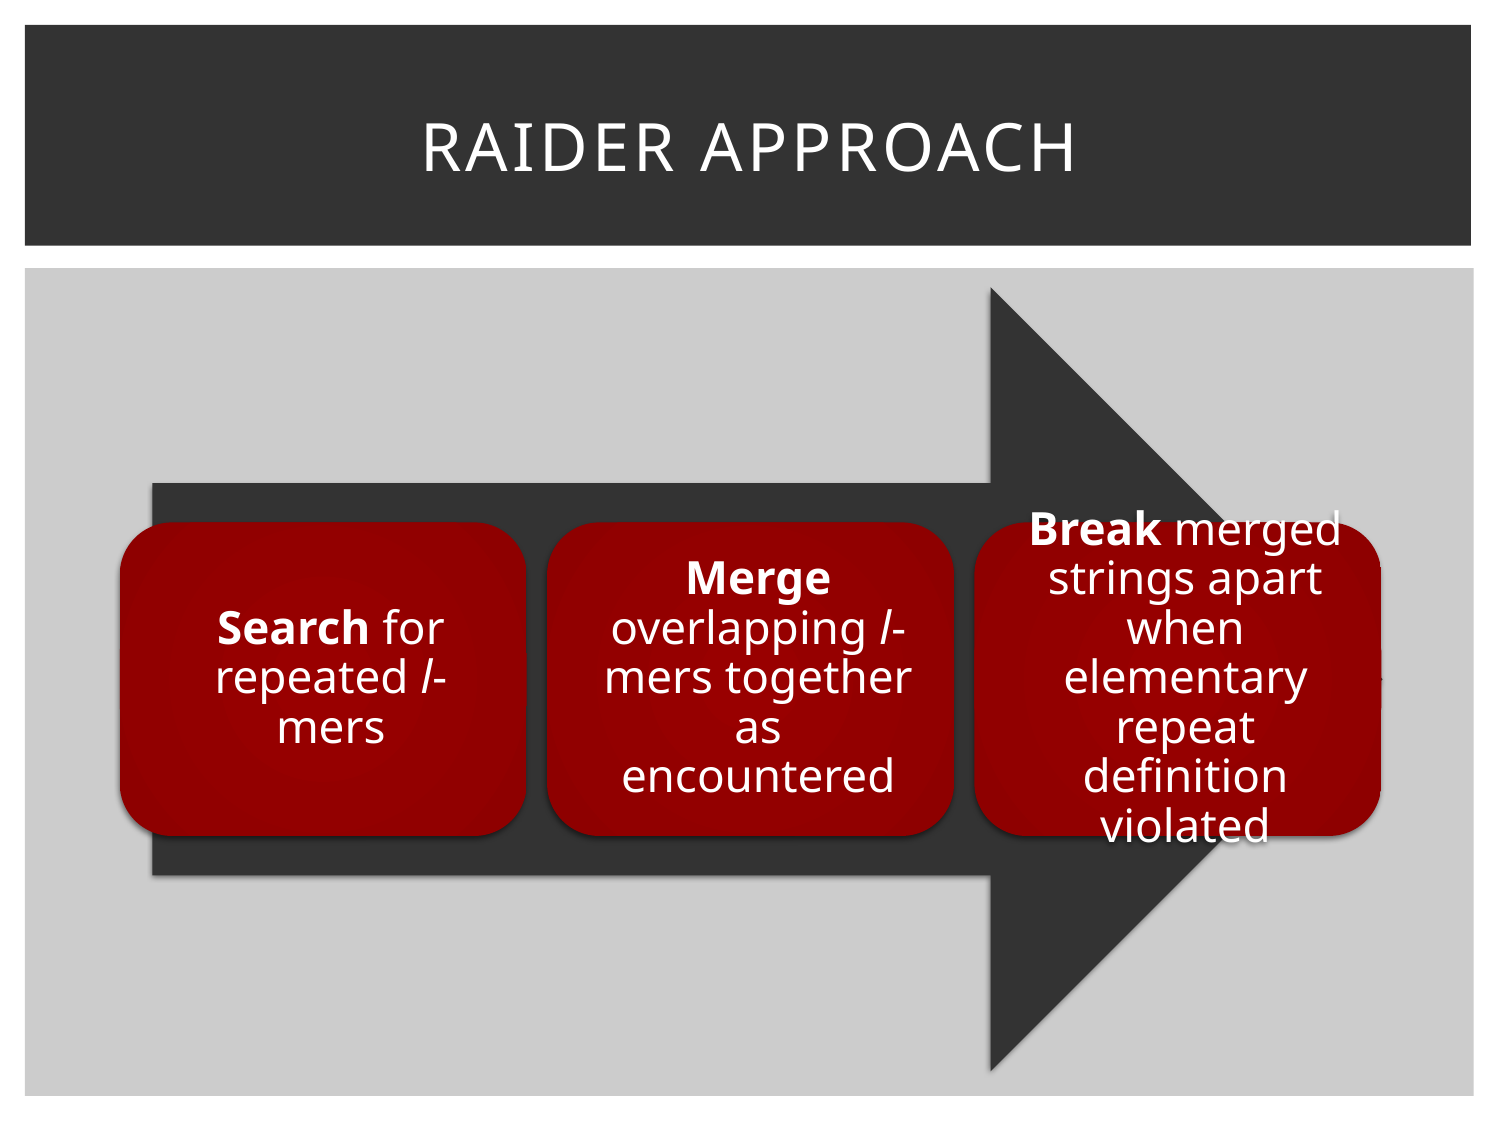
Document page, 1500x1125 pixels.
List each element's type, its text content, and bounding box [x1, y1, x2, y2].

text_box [118, 286, 1383, 1072]
title RAIDER Approach [62, 58, 1438, 232]
